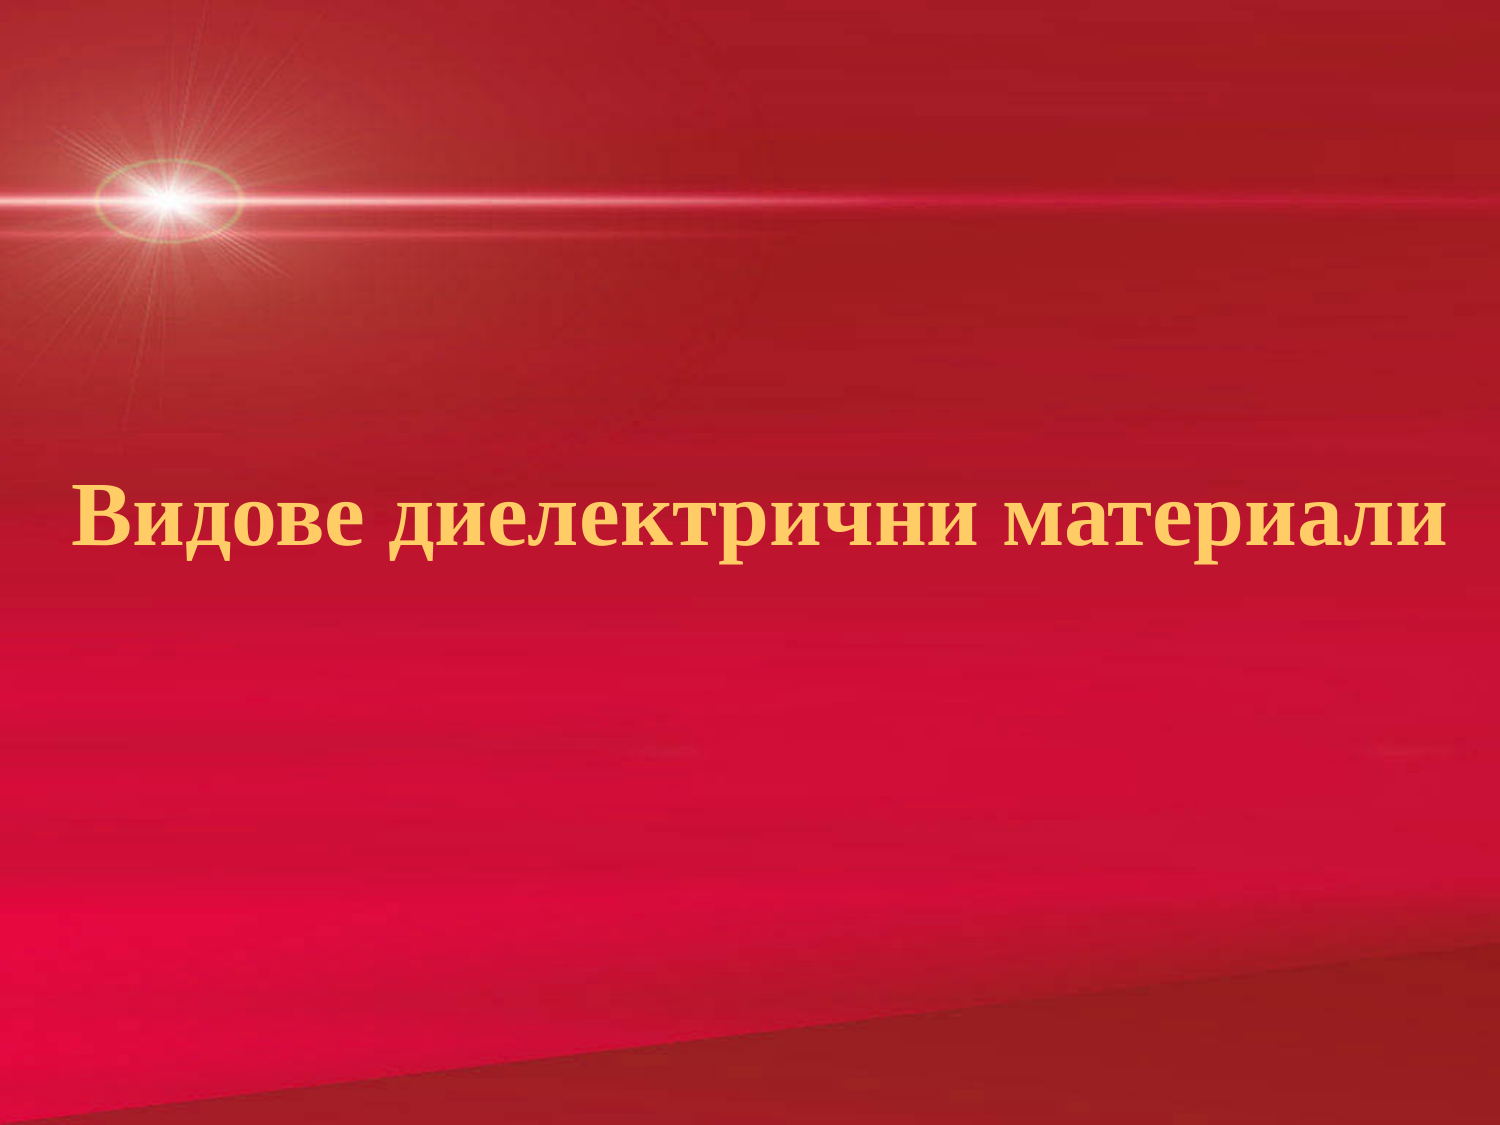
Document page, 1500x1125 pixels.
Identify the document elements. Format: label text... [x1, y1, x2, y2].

picture [0, 0, 1500, 1125]
text_box Видове диелектрични материали [56, 446, 1468, 572]
